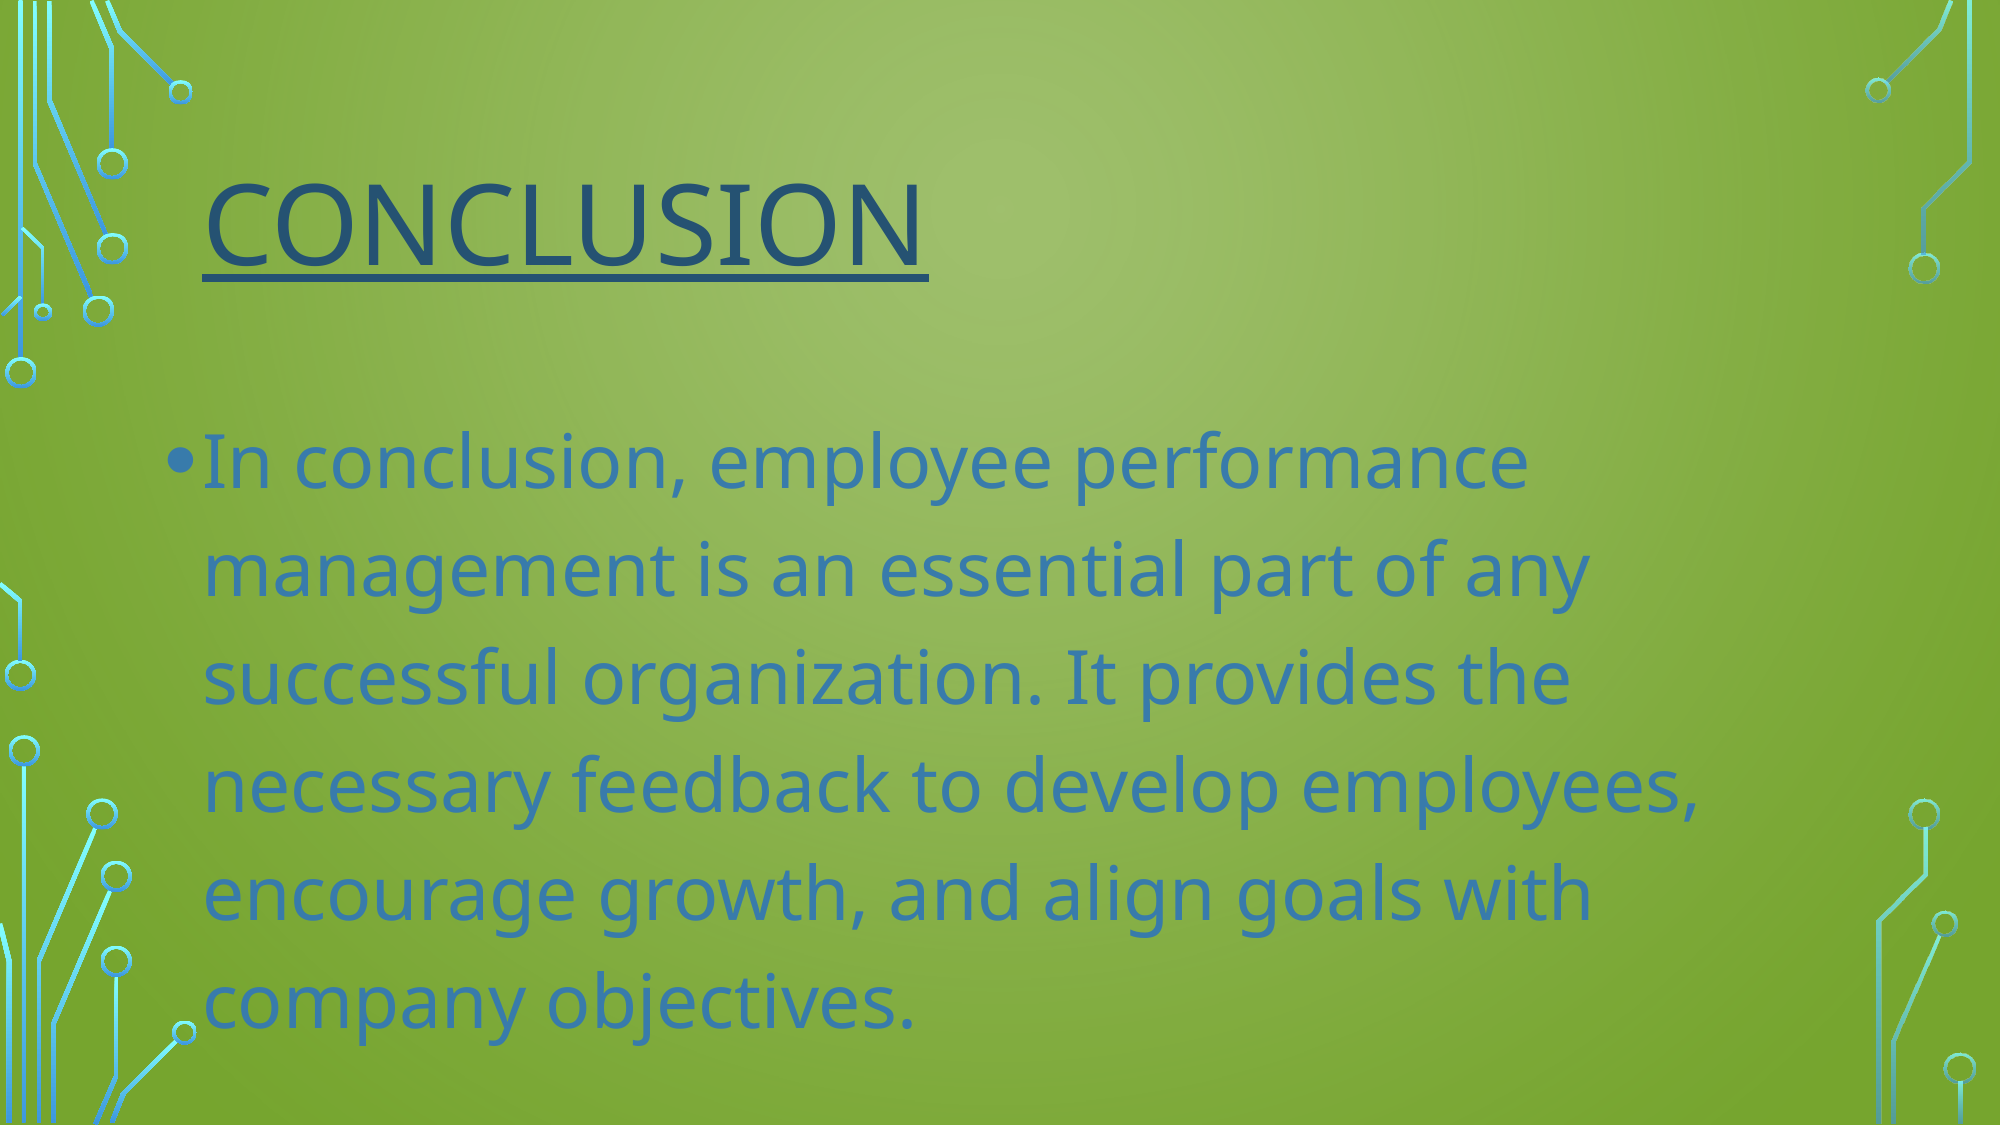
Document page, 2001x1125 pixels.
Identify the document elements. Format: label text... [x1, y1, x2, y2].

title conclusion [187, 108, 1813, 351]
list In conclusion, employee performance management is an essential part of any successful organization. It provides the necessary feedback to develop employees, encourage growth, and align goals with company objectives. [149, 388, 1850, 950]
